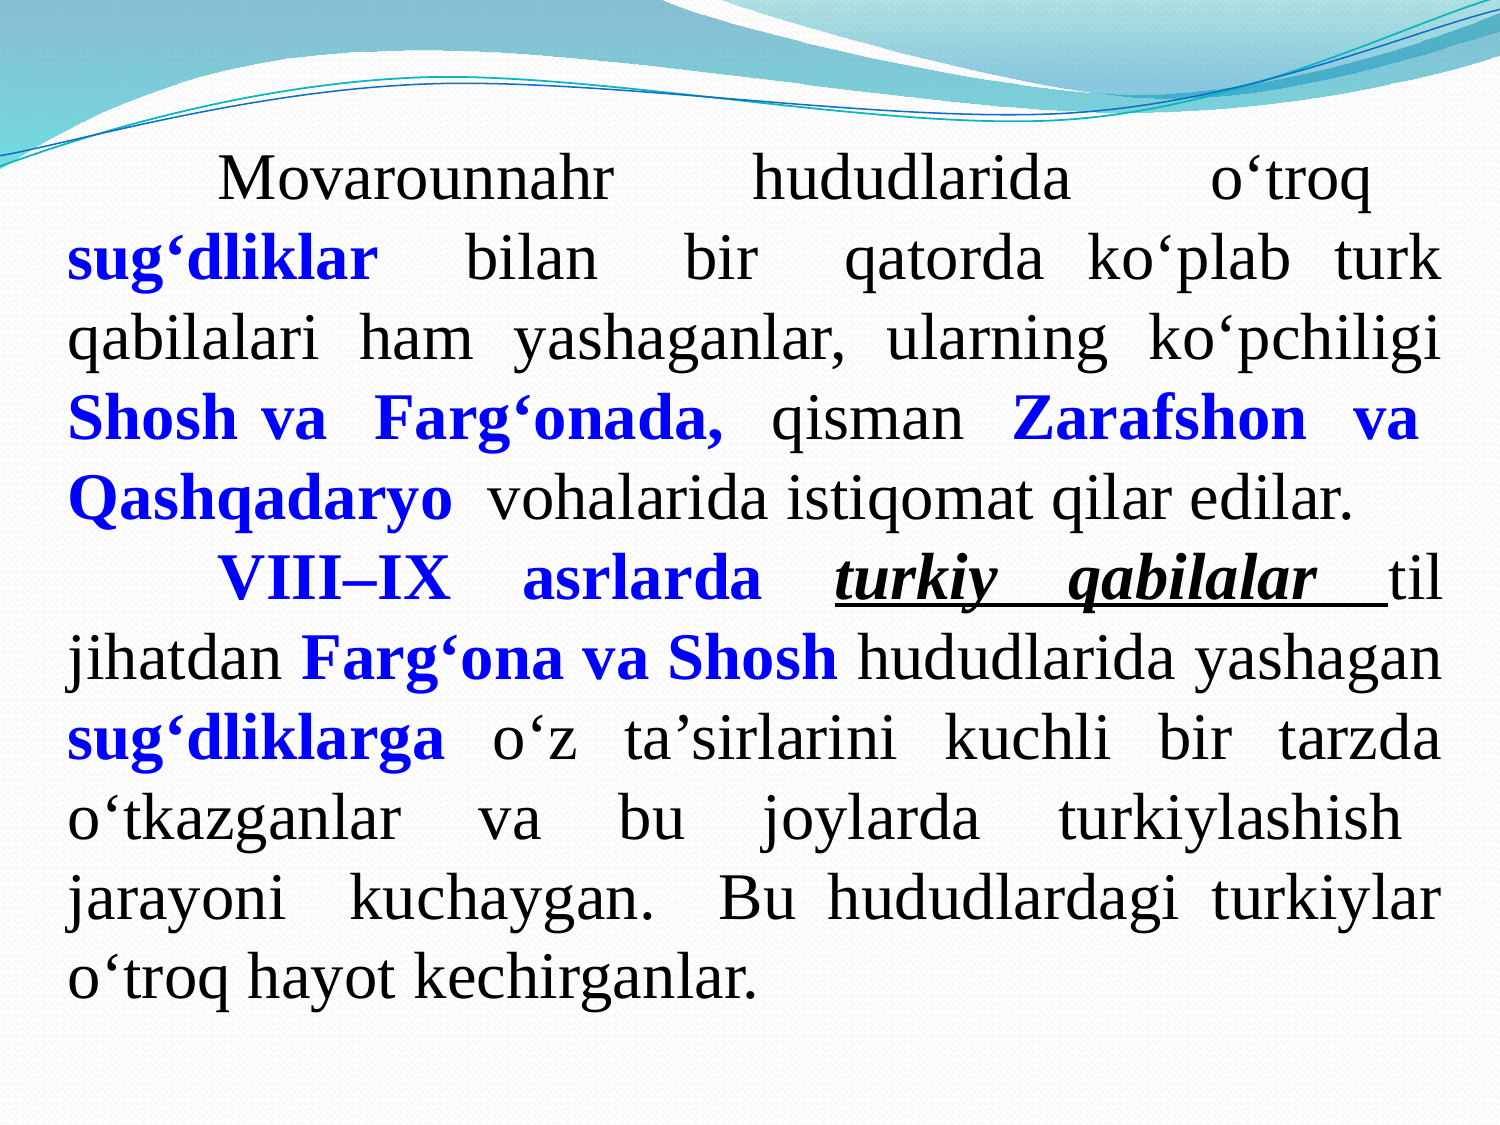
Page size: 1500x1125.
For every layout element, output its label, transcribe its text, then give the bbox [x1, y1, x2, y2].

text_box Movarounnahr hududlarida o‘troq sug‘dliklar bilan bir qatorda ko‘plab turk qabilalari ham yashaganlar, ularning ko‘pchiligi Shosh va Farg‘onada, qisman Zarafshon va Qashqadaryo vohalarida istiqomat qilar edilar. VIII–IX asrlarda turkiy qabilalar til jihatdan Farg‘ona va Shosh hududlarida yashagan sug‘dliklarga o‘z ta’sirlarini kuchli bir tarzda o‘tkazganlar va bu joylarda turkiylashish jarayoni kuchaygan. Bu hududlardagi turkiylar o‘troq hayot kеchirganlar. [53, 125, 1459, 1020]
